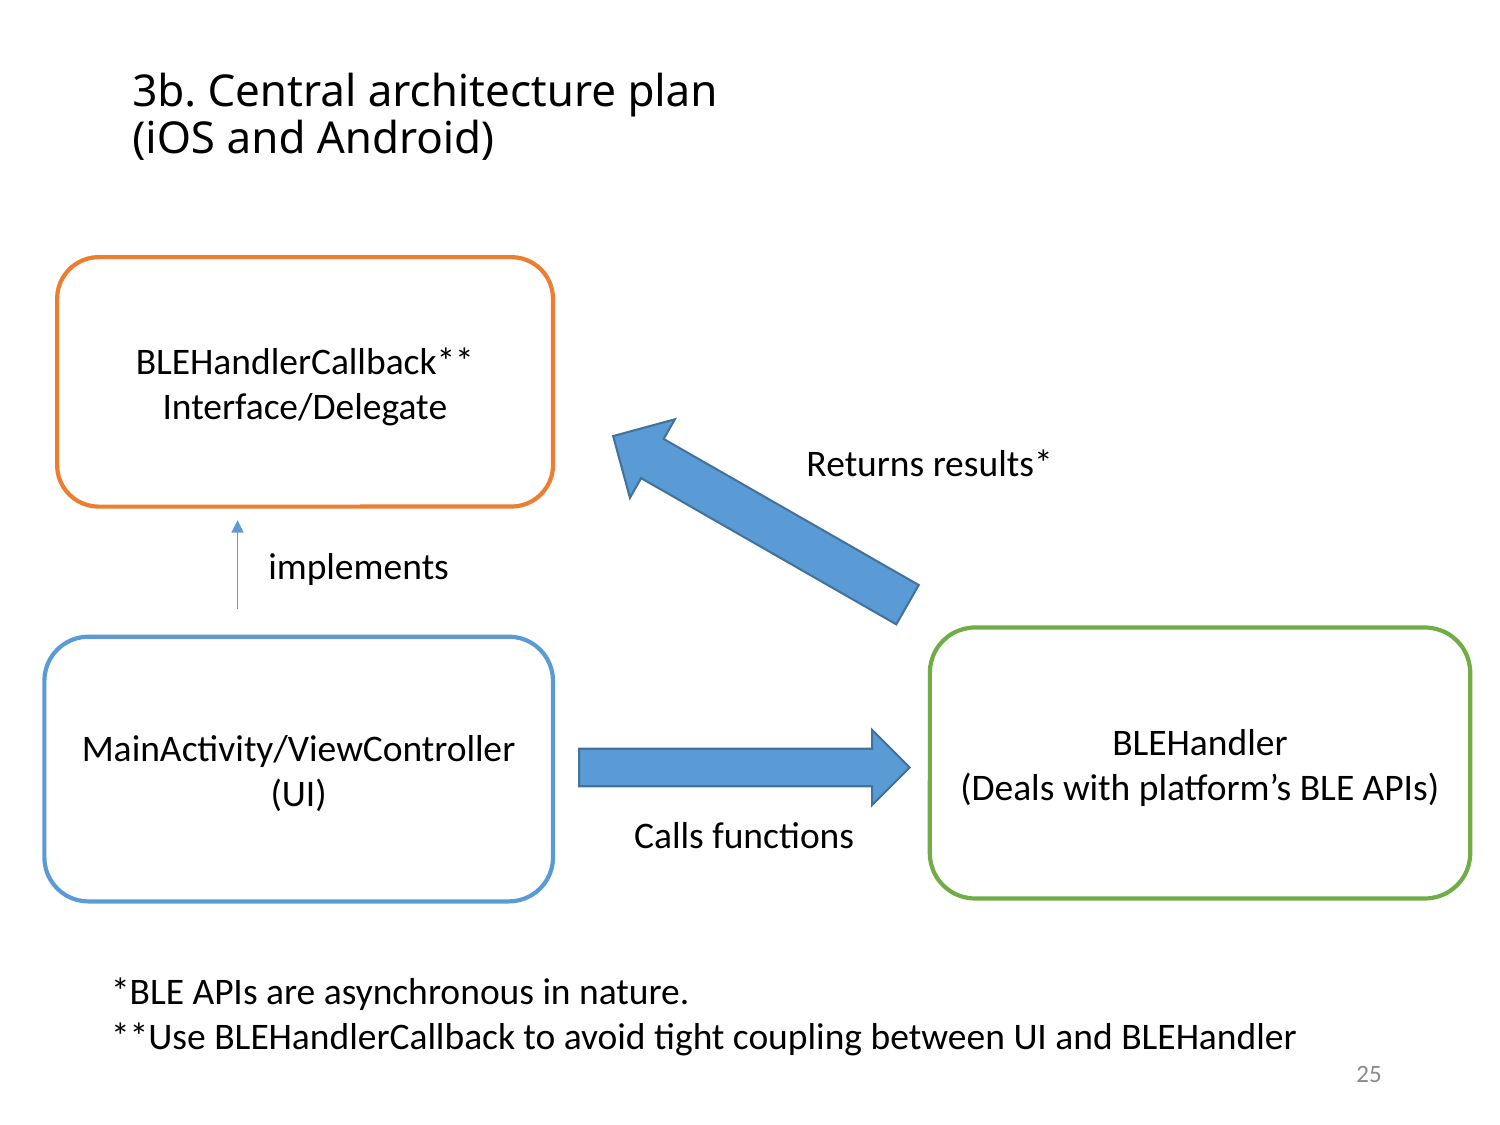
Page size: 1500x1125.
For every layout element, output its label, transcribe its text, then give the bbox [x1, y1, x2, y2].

text_box *BLE APIs are asynchronous in nature. **Use BLEHandlerCallback to avoid tight coupling between UI and BLEHandler [96, 959, 1313, 1110]
text_box implements [253, 534, 465, 595]
text_box MainActivity/ViewController (UI) [43, 635, 555, 903]
text_box Returns results* [791, 431, 1069, 492]
text_box BLEHandlerCallback** Interface/Delegate [56, 256, 555, 508]
title 3b. Central architecture plan (iOS and Android) [117, 59, 1428, 225]
text_box Calls functions [619, 804, 870, 864]
text_box BLEHandler (Deals with platform’s BLE APIs) [928, 626, 1472, 900]
slide_number 25 [1059, 1042, 1397, 1103]
text_box [578, 727, 912, 808]
text_box [611, 417, 921, 626]
